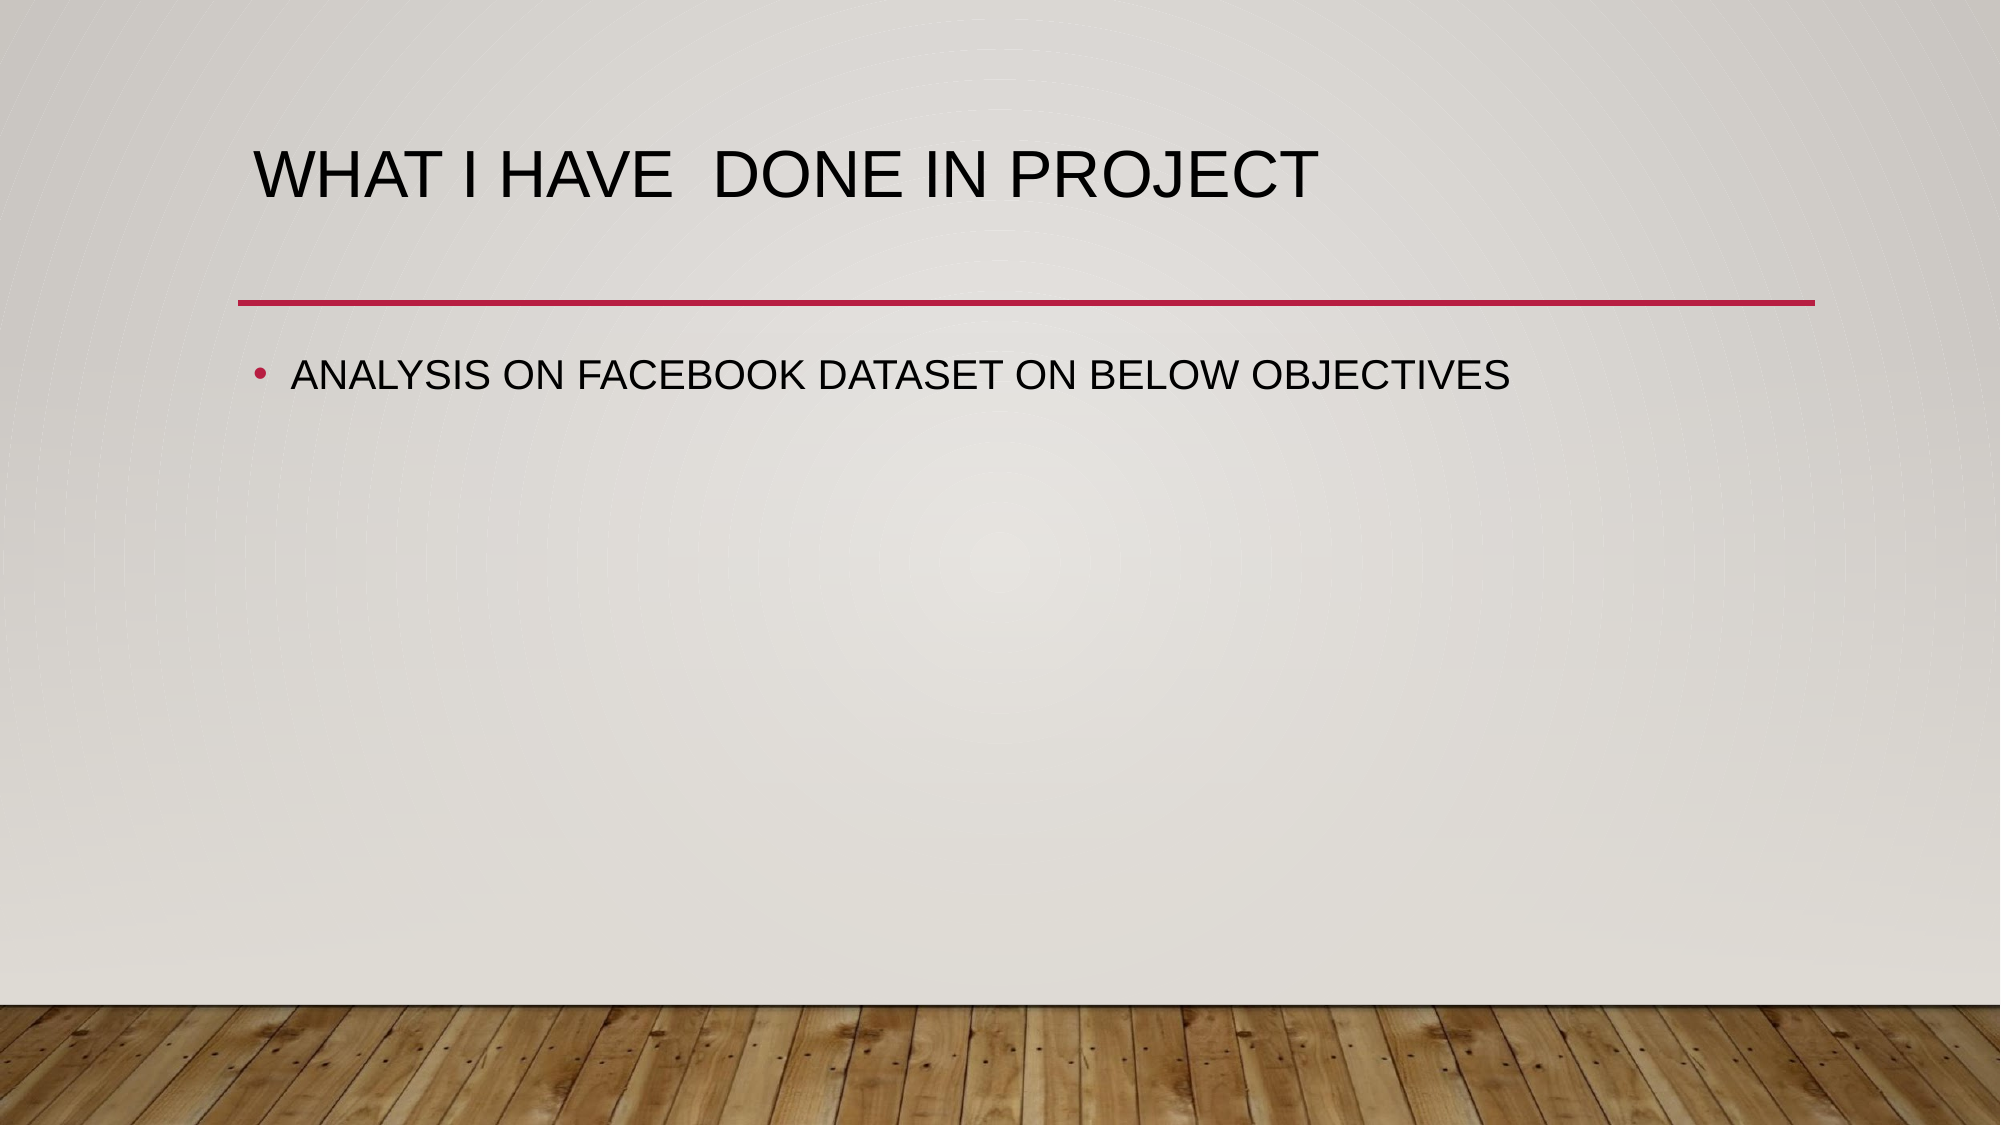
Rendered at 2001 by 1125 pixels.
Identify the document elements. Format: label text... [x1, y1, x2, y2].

title WHAT I HAVE DONE IN PROJECT [238, 131, 1814, 305]
picture [0, 1005, 2000, 1125]
list ANALYSIS ON FACEBOOK DATASET ON BELOW OBJECTIVES [238, 330, 1814, 897]
